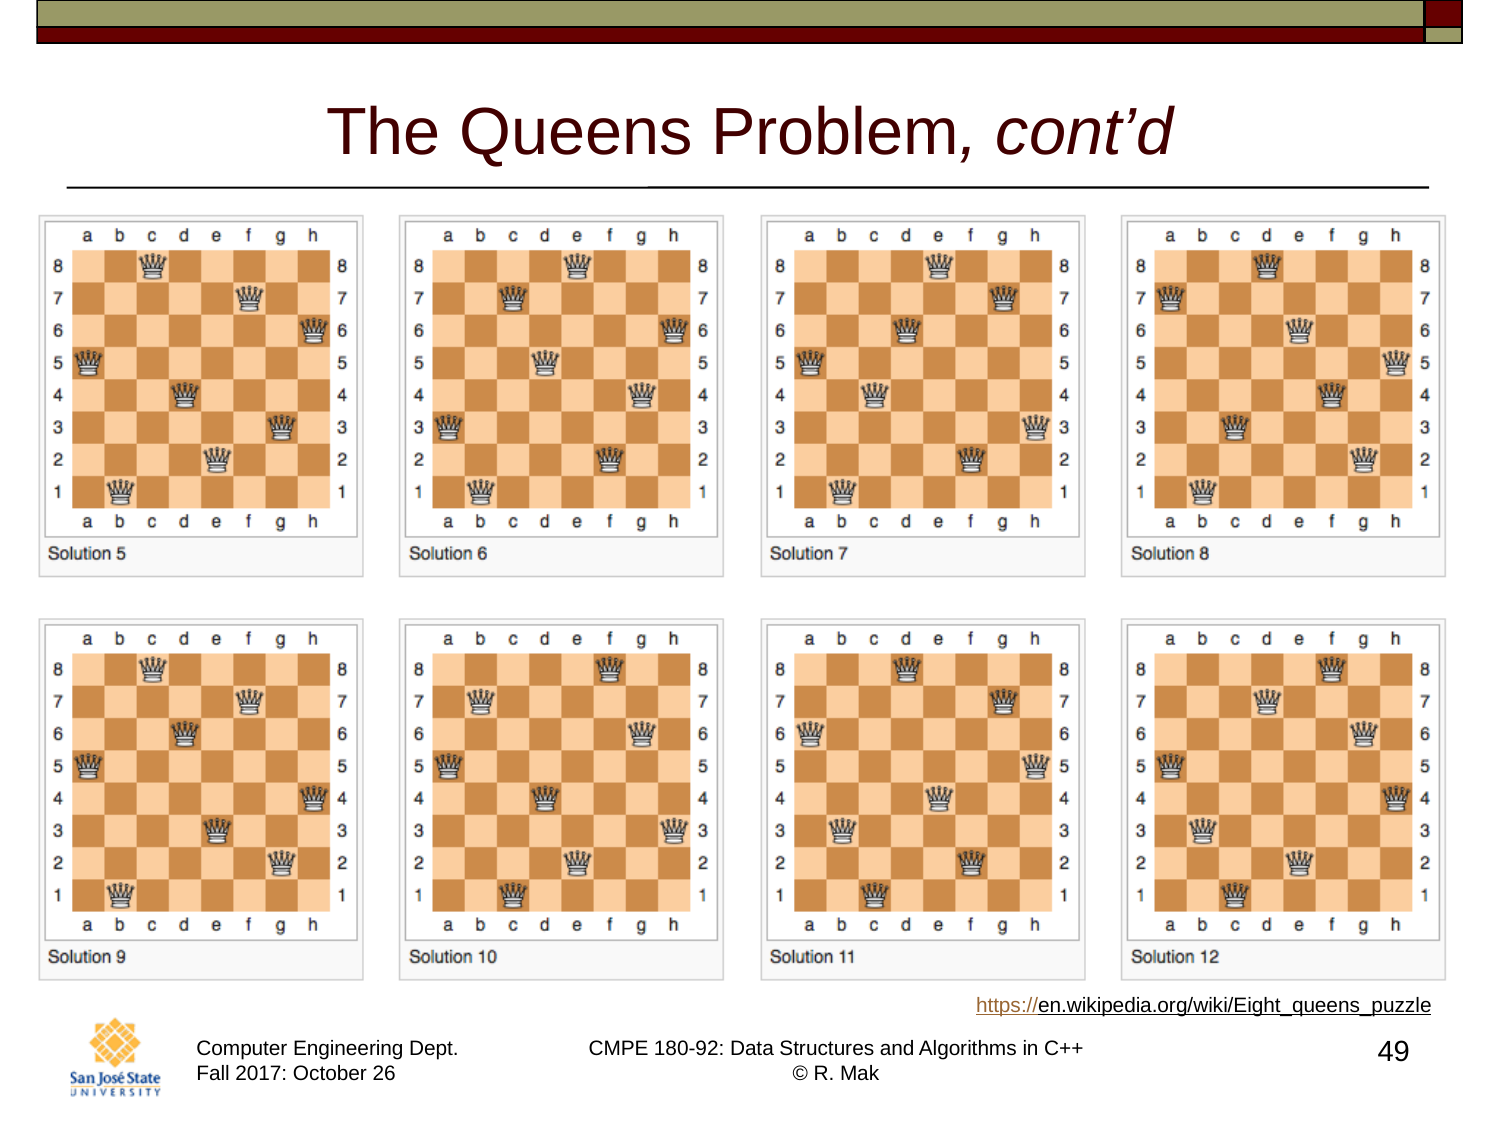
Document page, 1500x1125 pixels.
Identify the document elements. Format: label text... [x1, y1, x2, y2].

text_box https://en.wikipedia.org/wiki/Eight_queens_puzzle [961, 1001, 1453, 1025]
picture [29, 202, 1456, 994]
slide_number 49 [1112, 1025, 1425, 1100]
title The Queens Problem, cont’d [75, 67, 1425, 175]
picture [60, 1012, 166, 1112]
